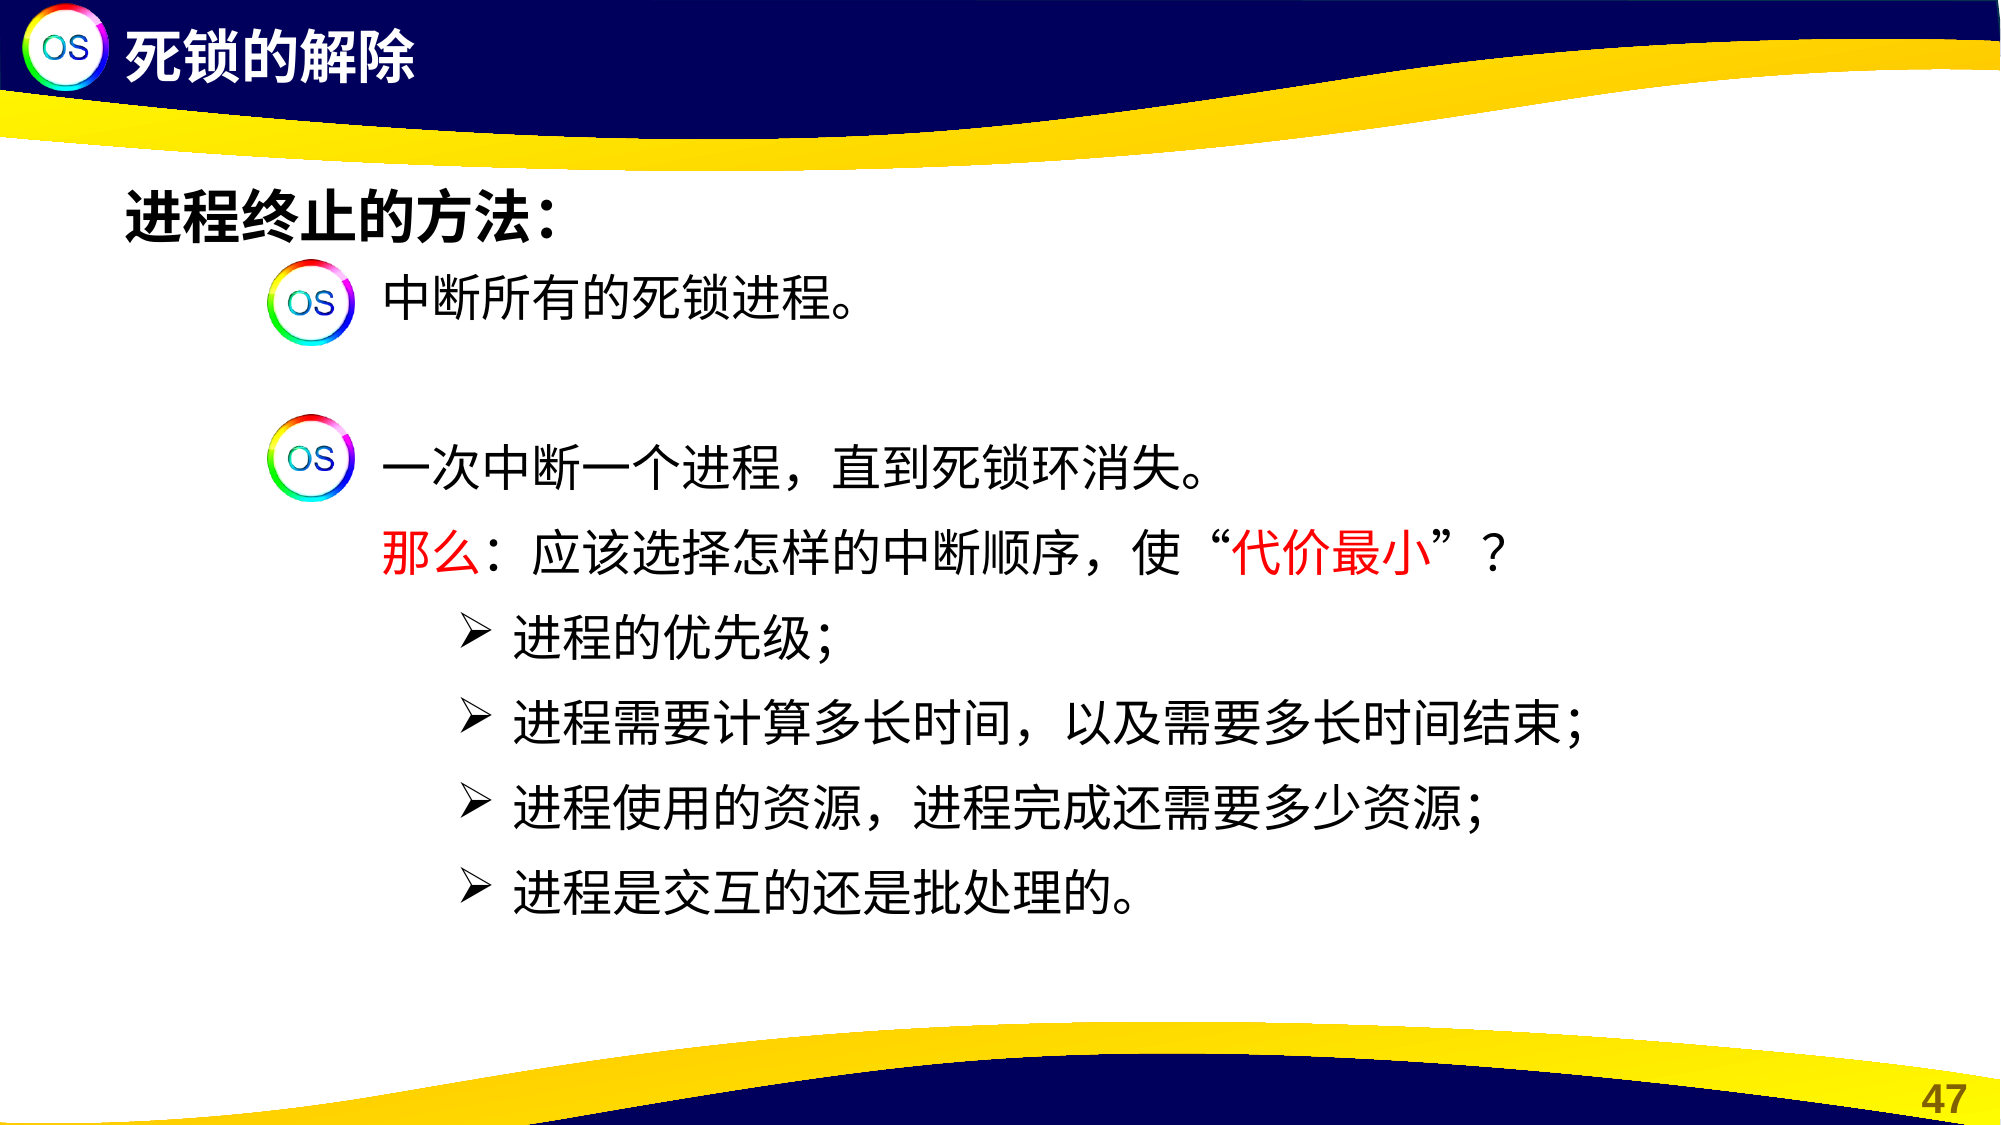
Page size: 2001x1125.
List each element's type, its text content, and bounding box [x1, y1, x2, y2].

picture [267, 414, 355, 502]
picture [267, 258, 355, 346]
text_box 中断所有的死锁进程。 一次中断一个进程，直到死锁环消失。 那么：应该选择怎样的中断顺序，使“代价最小”？ 进程的优先级； 进程需要计算多长时间，以及需要多长时间结束； 进程使用的资源，进程完成还需要多少资源； 进程是交互的还是批处理的。 [366, 259, 2000, 1082]
text_box 死锁的解除 [109, 12, 1263, 98]
text_box 进程终止的方法： [109, 173, 1263, 258]
picture [22, 3, 109, 91]
